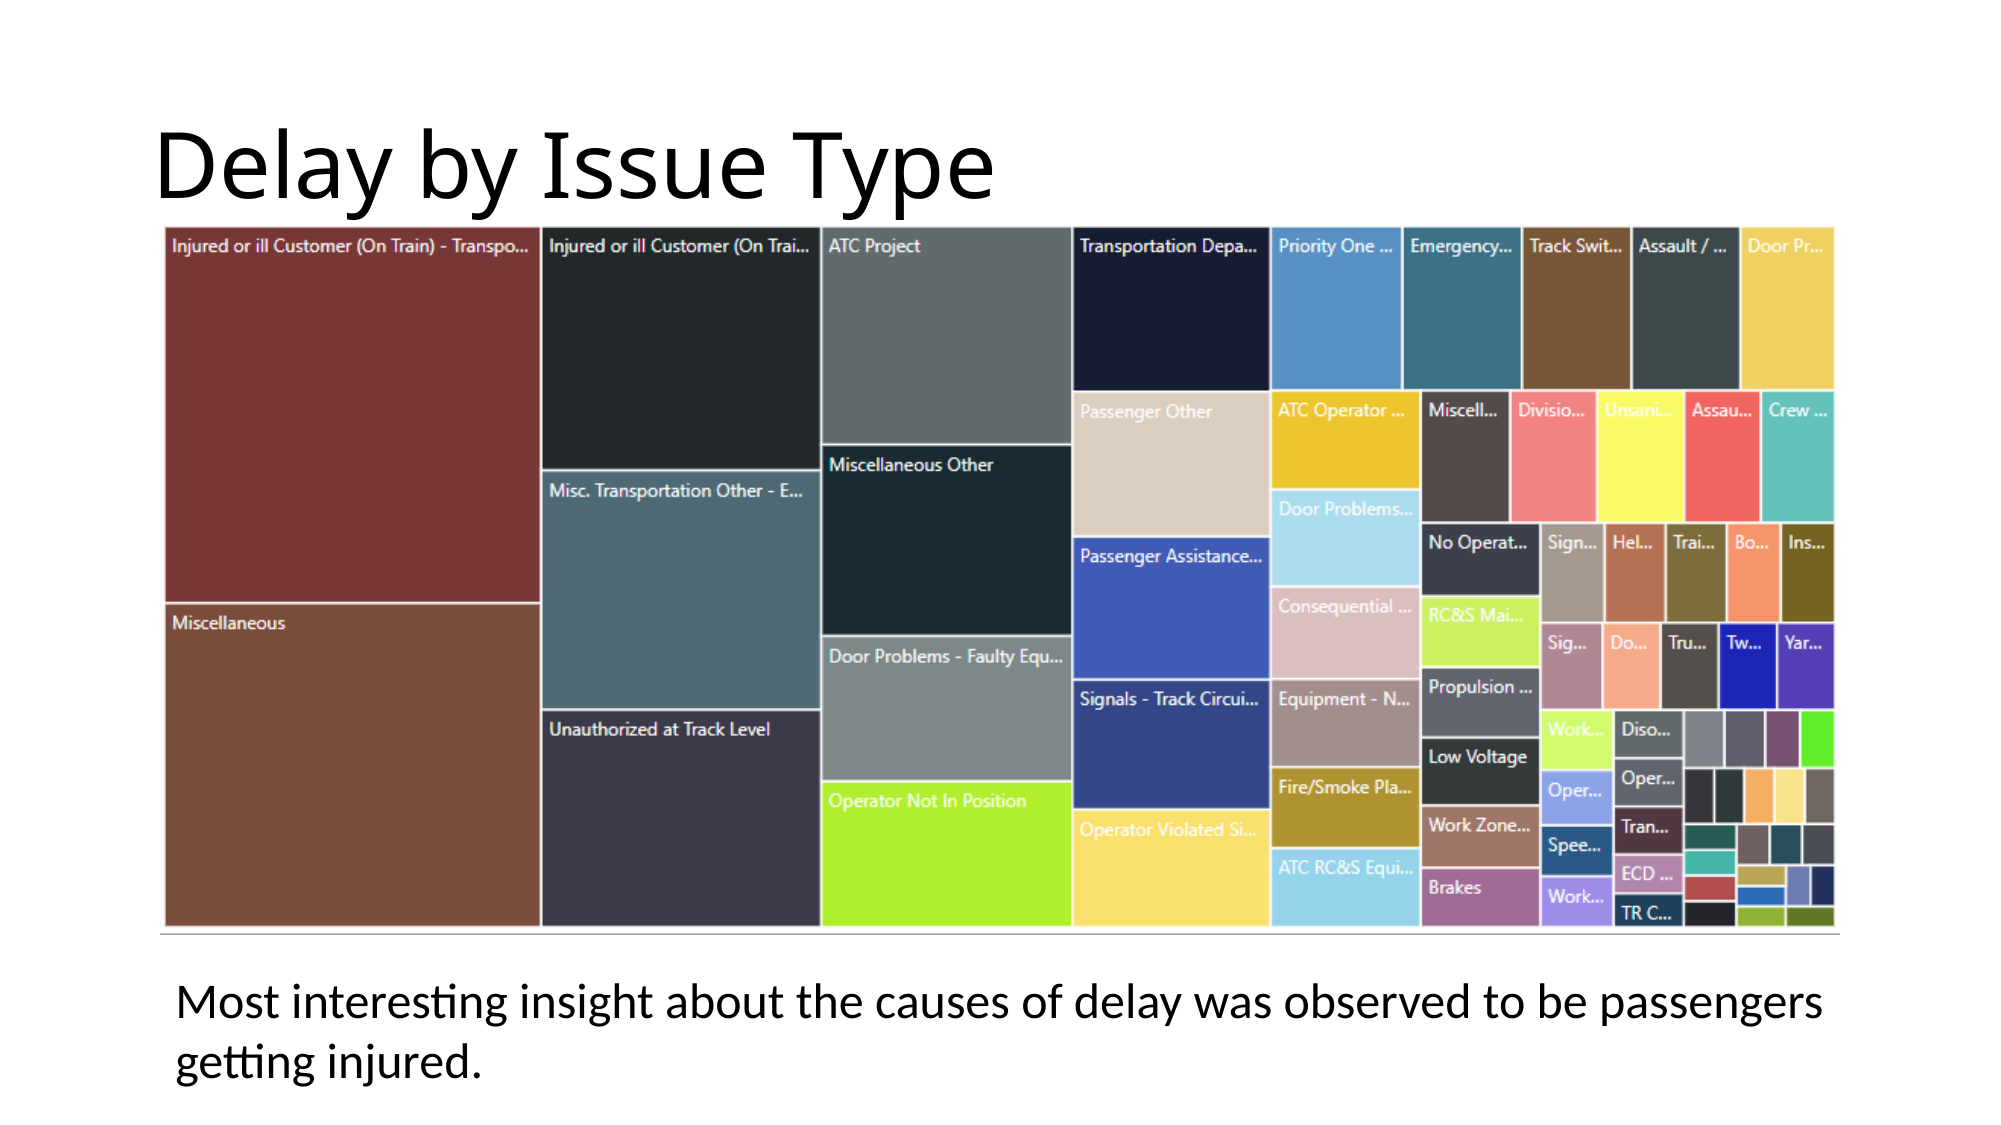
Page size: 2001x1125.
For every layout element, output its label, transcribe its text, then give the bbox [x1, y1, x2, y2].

title Delay by Issue Type [137, 59, 1863, 278]
text_box Most interesting insight about the causes of delay was observed to be passengers getting injured. [160, 961, 1886, 1097]
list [160, 222, 1840, 935]
